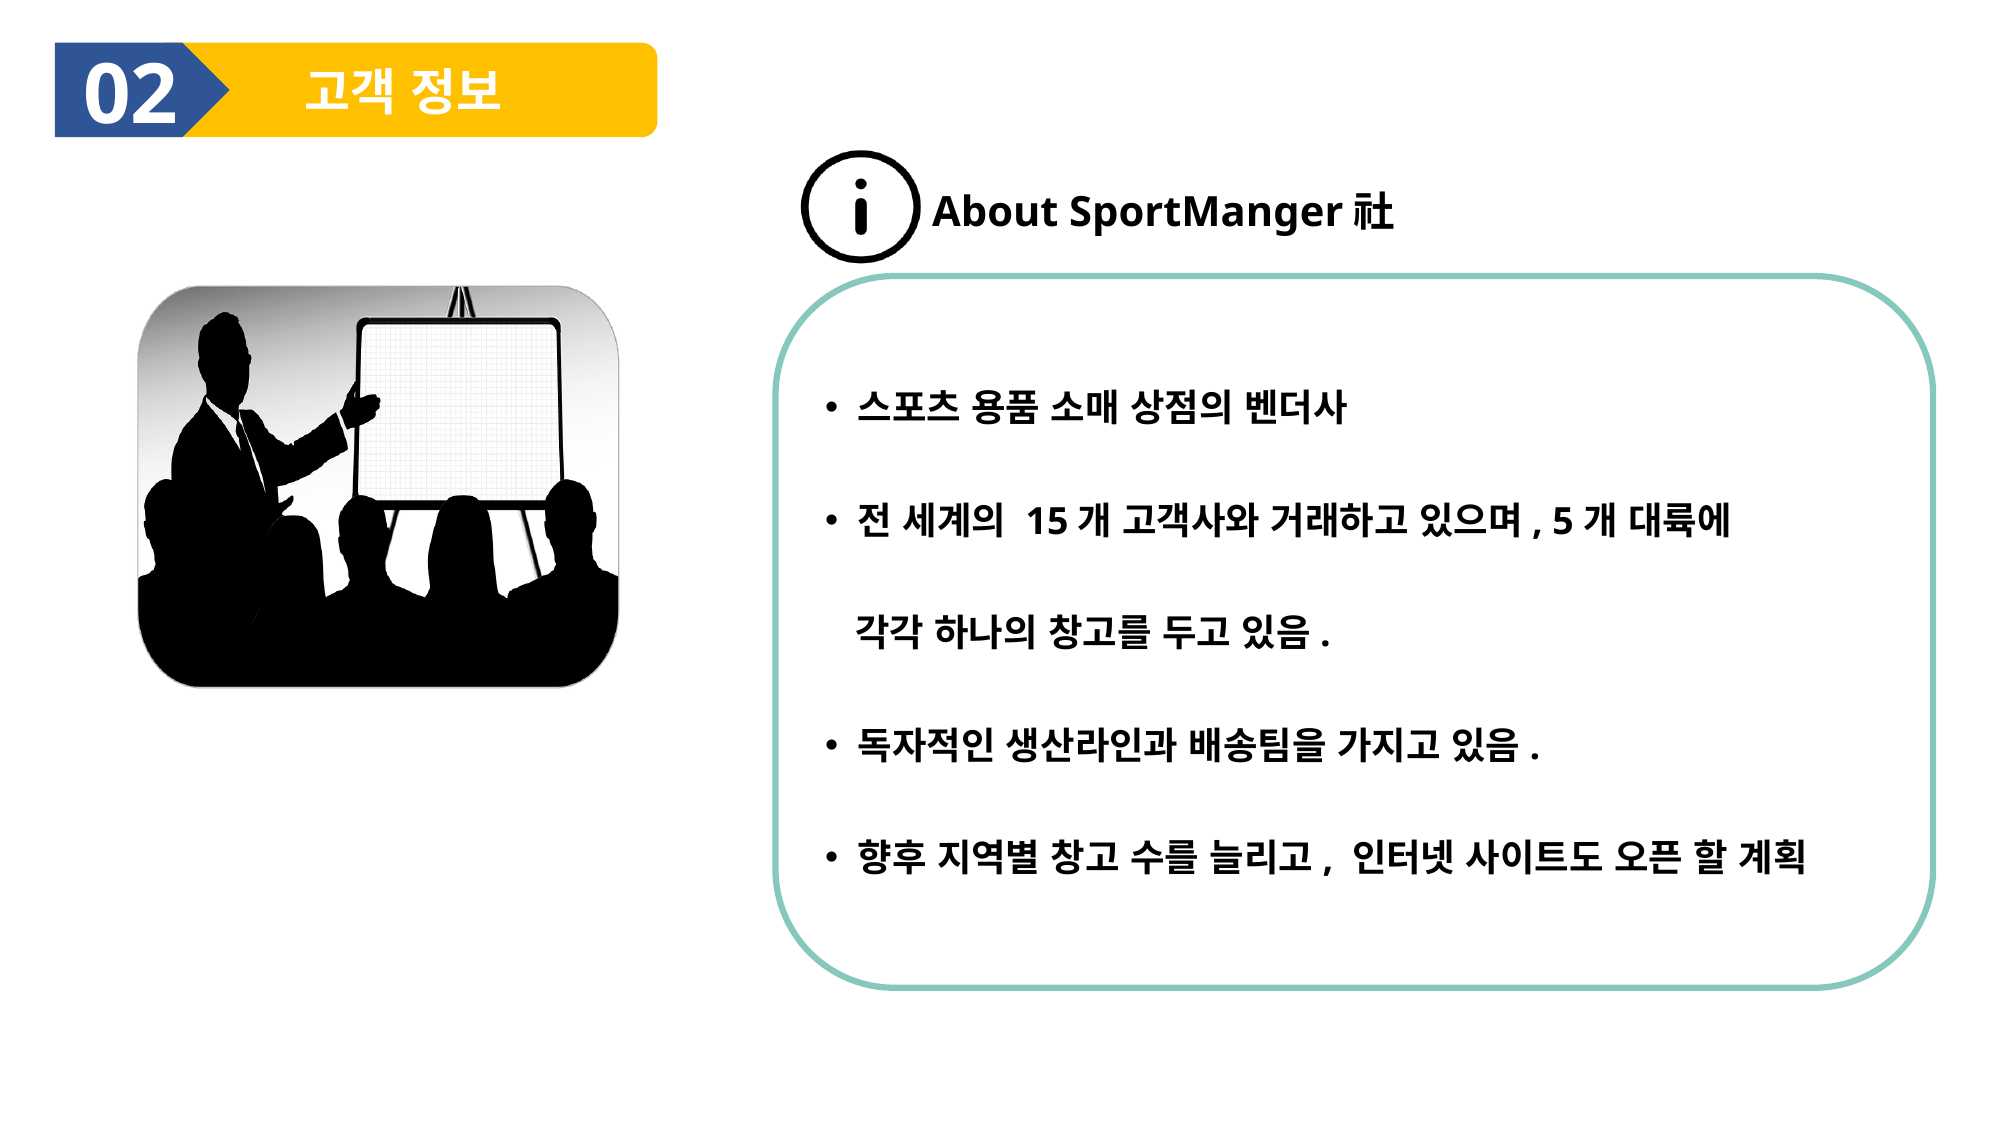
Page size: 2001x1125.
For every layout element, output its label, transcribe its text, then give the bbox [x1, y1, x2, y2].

text_box 스포츠 용품 소매 상점의 벤더사 전 세계의 15개 고객사와 거래하고 있으며, 5개 대륙에 각각 하나의 창고를 두고 있음. 독자적인 생산라인과 배송팀을 가지고 있음. 향후 지역별 창고 수를 늘리고, 인터넷 사이트도 오픈 할 계획 [774, 274, 1935, 989]
text_box 02 [53, 41, 232, 139]
text_box About SportManger社 [934, 177, 1544, 243]
picture [787, 137, 934, 276]
text_box 고객 정보 [184, 41, 659, 139]
picture [104, 244, 652, 729]
